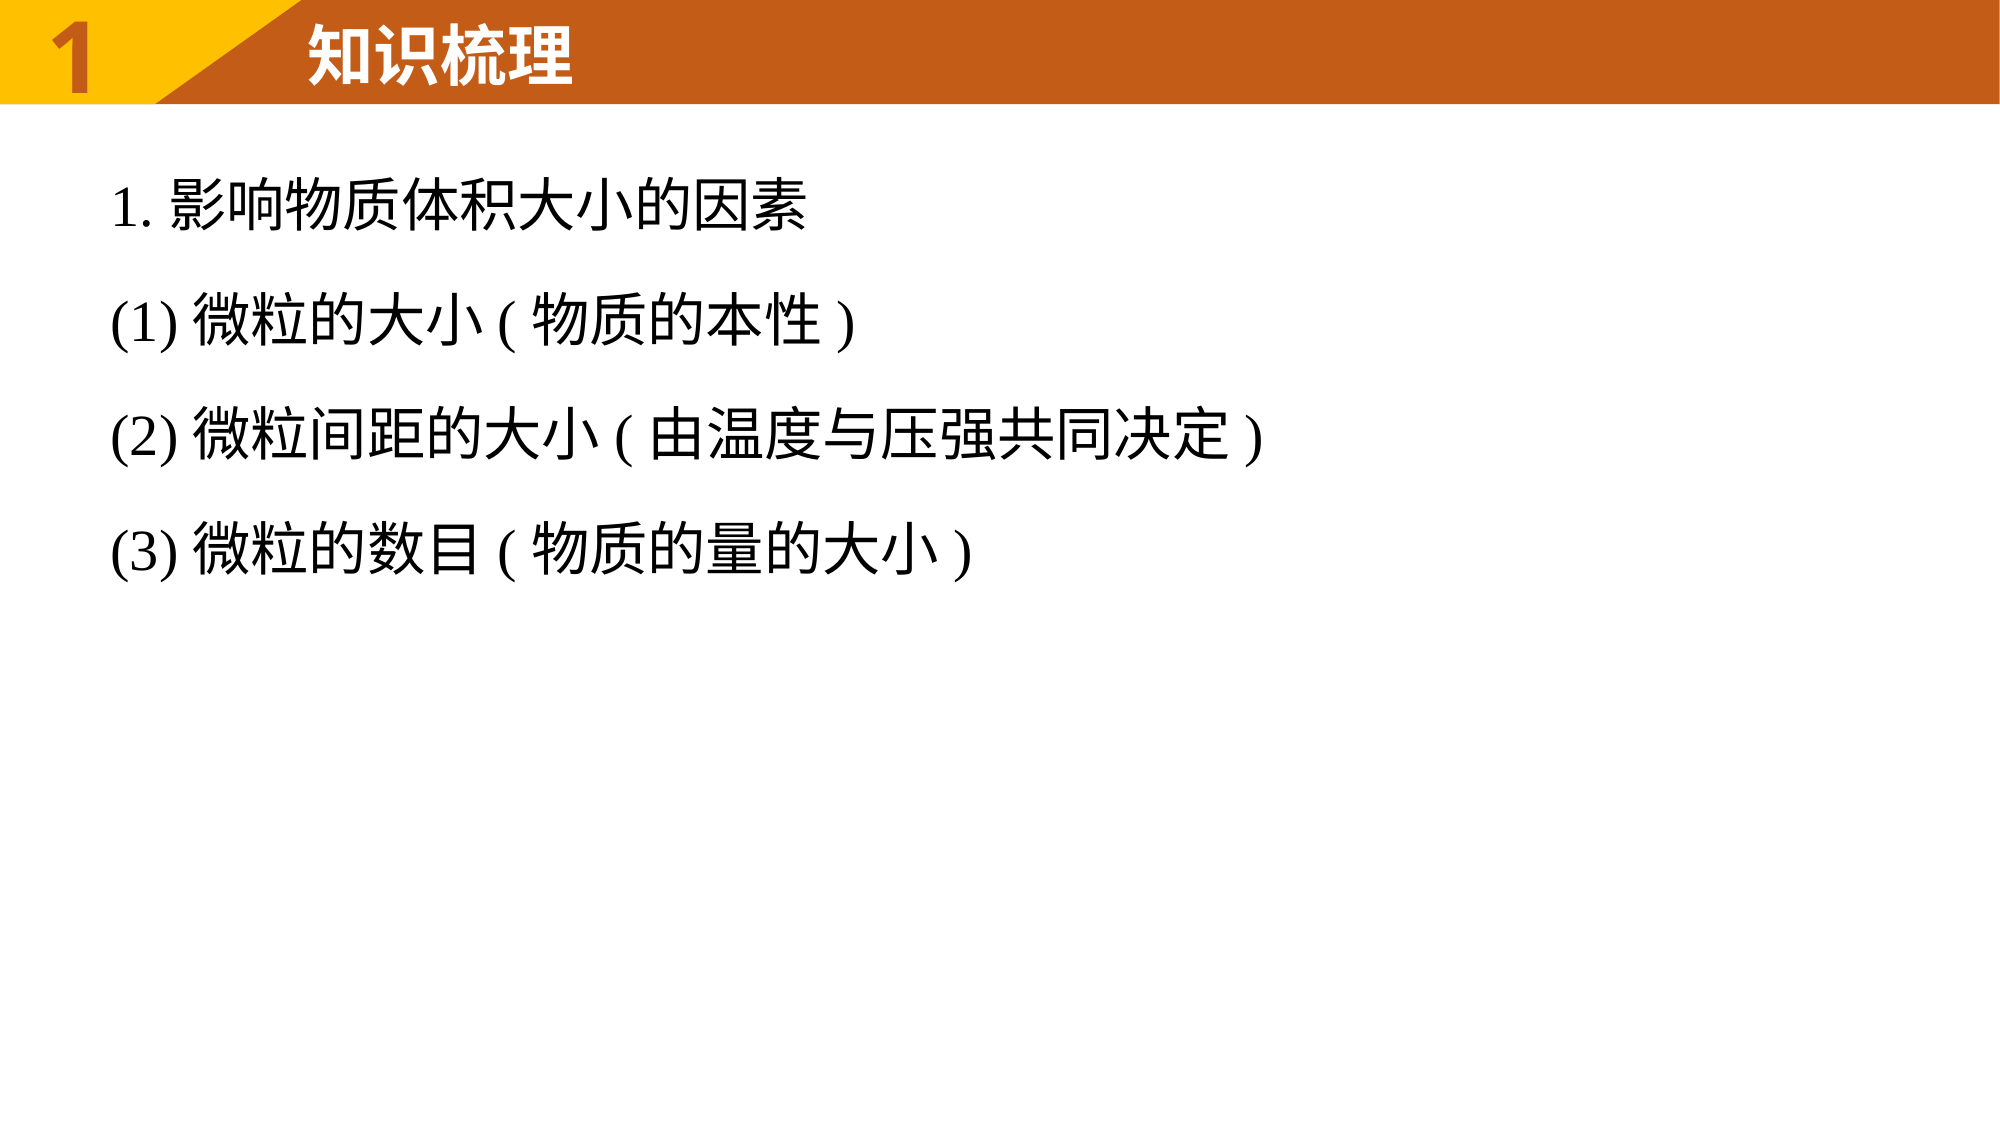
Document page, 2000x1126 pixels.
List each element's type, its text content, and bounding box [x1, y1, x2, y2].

text_box 1.影响物质体积大小的因素 (1)微粒的大小(物质的本性) (2)微粒间距的大小(由温度与压强共同决定) (3)微粒的数目(物质的量的大小) [90, 113, 1840, 592]
